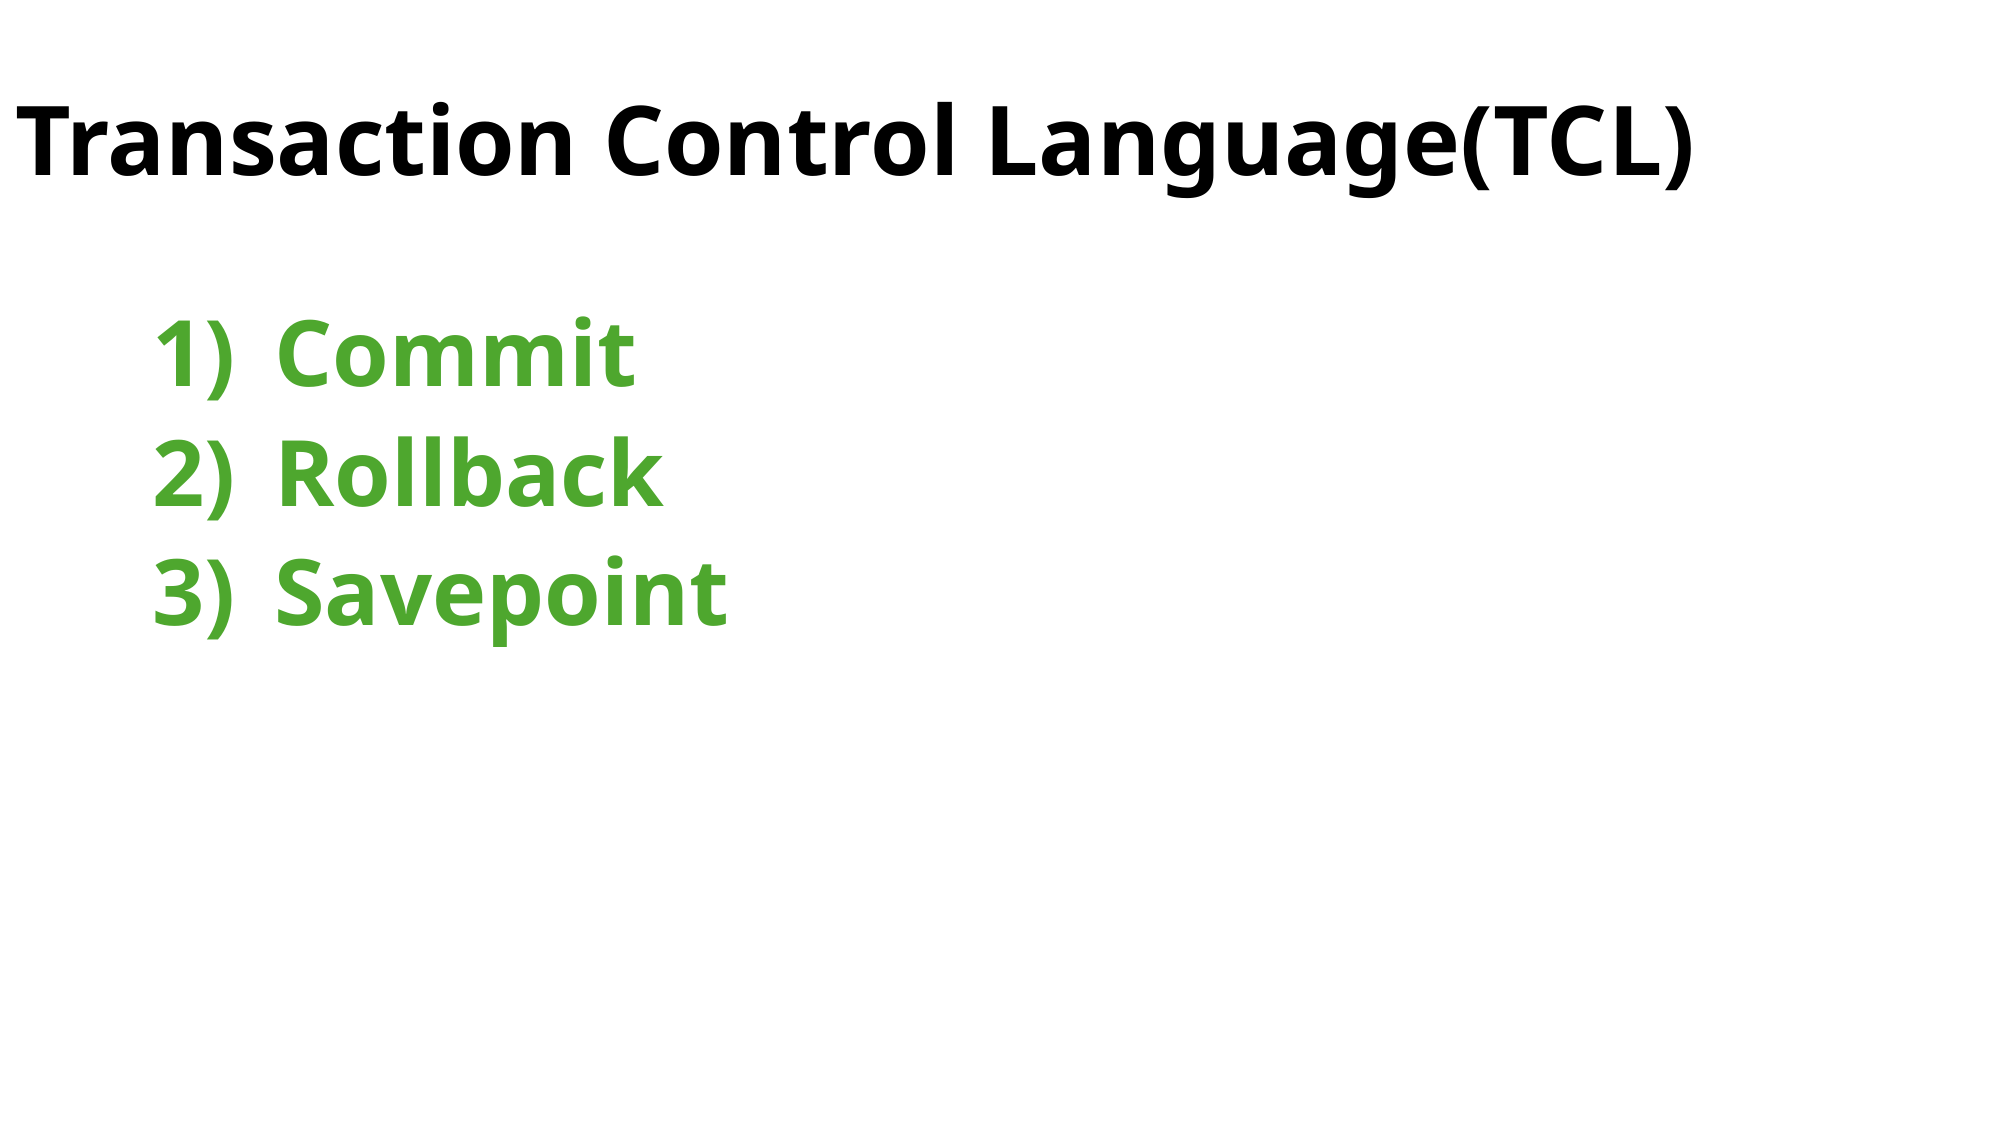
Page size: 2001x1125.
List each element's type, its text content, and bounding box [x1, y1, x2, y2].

list Commit Rollback Savepoint [137, 299, 1863, 1014]
title Transaction Control Language(TCL) [0, 35, 1725, 253]
